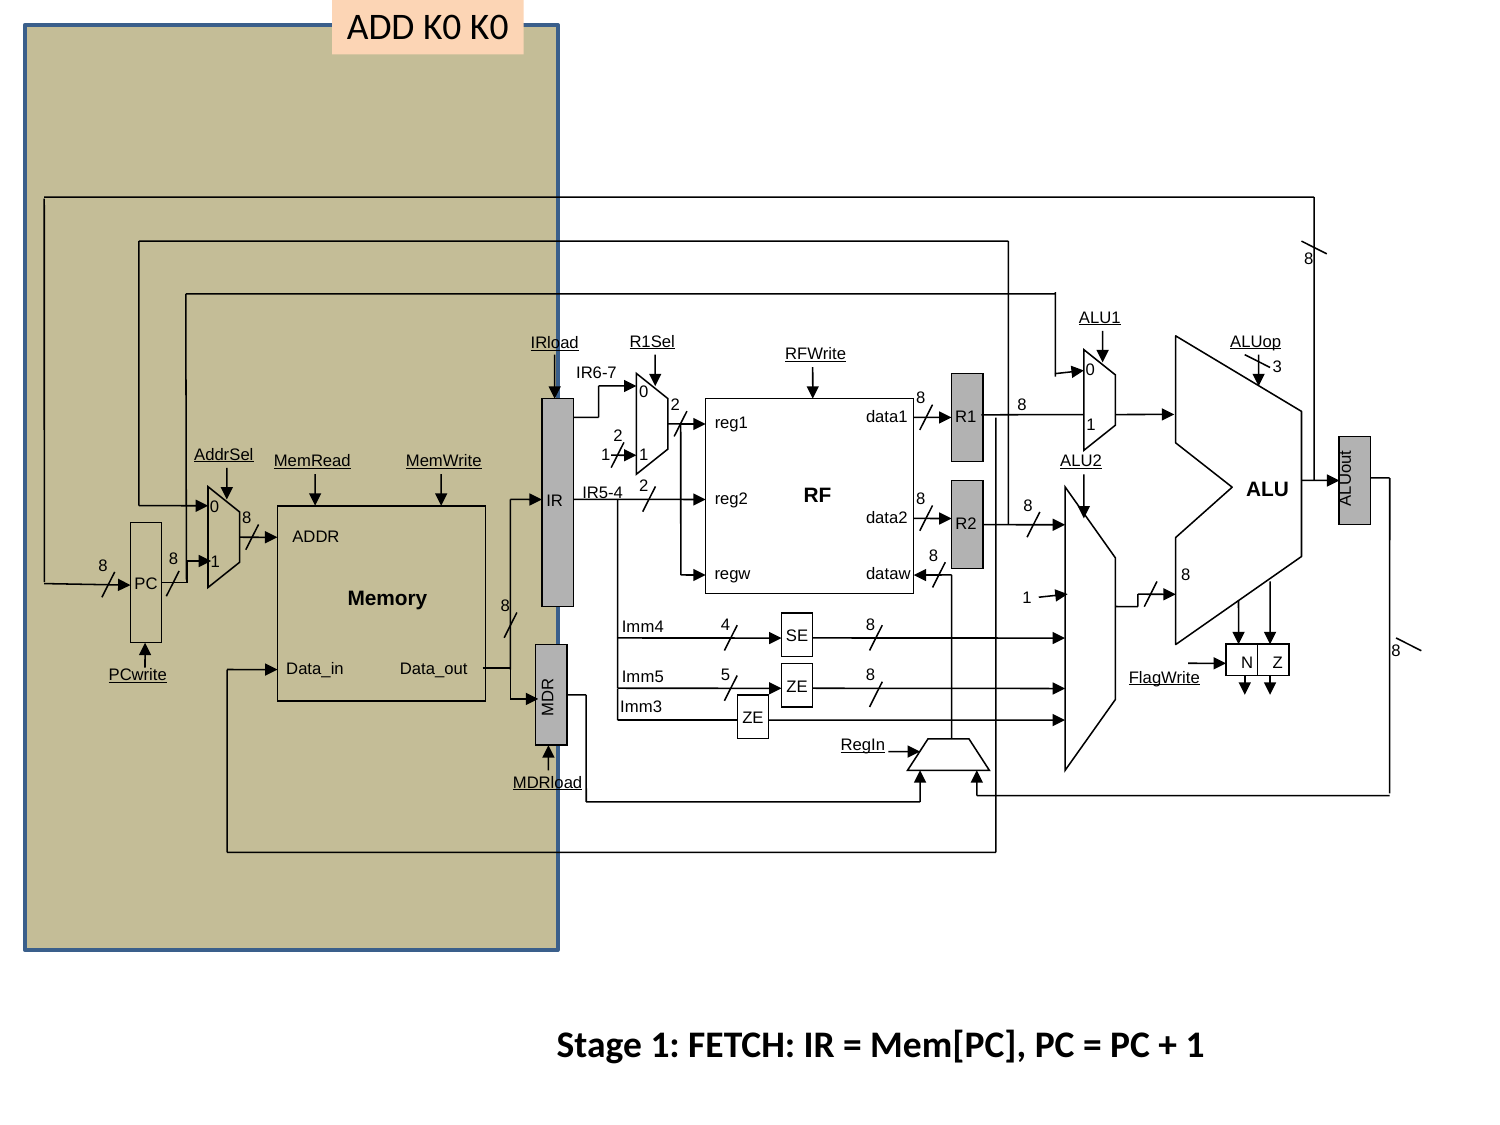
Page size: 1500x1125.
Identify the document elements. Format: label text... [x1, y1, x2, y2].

text_box [1077, 478, 1091, 519]
text_box 0 [624, 373, 664, 409]
text_box [680, 568, 699, 582]
text_box [907, 738, 990, 771]
text_box [510, 493, 542, 506]
text_box Memory [332, 577, 442, 617]
text_box [806, 371, 819, 399]
text_box 8 [153, 540, 186, 576]
text_box [541, 517, 574, 607]
text_box [769, 713, 1066, 727]
text_box RFWrite [770, 335, 861, 371]
text_box [951, 434, 983, 462]
text_box [1252, 373, 1261, 387]
text_box [681, 493, 699, 506]
text_box [23, 23, 560, 952]
text_box 8 [1002, 386, 1008, 421]
text_box 8 [1376, 632, 1416, 668]
text_box MDRload [498, 763, 598, 799]
text_box 2 [598, 417, 632, 453]
text_box AddrSel [179, 436, 186, 472]
text_box Data_out [385, 650, 483, 686]
text_box 8 [485, 587, 525, 623]
text_box [44, 578, 131, 592]
text_box IR6-7 [561, 354, 632, 390]
text_box 8 [1009, 386, 1042, 421]
text_box regw [699, 555, 766, 591]
text_box [1263, 581, 1277, 645]
text_box [1175, 488, 1302, 645]
text_box Z [1257, 644, 1298, 679]
text_box R2 [940, 505, 992, 541]
text_box 8 [83, 546, 123, 582]
text_box [277, 505, 486, 701]
text_box [548, 360, 561, 399]
text_box [996, 631, 1066, 645]
text_box RF [788, 474, 847, 514]
text_box [954, 541, 983, 569]
text_box 4 [705, 606, 745, 642]
text_box Imm3 [605, 688, 677, 724]
text_box [1047, 589, 1068, 602]
text_box 2 [624, 472, 664, 503]
text_box 8 [901, 480, 941, 516]
text_box 8 [851, 656, 891, 692]
text_box [681, 418, 699, 431]
text_box 1 [624, 436, 664, 472]
text_box ADDR [277, 518, 355, 553]
text_box R1 [940, 398, 992, 434]
text_box 3 [1257, 348, 1297, 383]
text_box 8 [187, 540, 193, 559]
text_box PCwrite [93, 656, 182, 692]
text_box [1263, 675, 1277, 695]
text_box 8 [1009, 486, 1048, 522]
text_box AddrSel [187, 436, 269, 472]
text_box Imm5 [618, 658, 679, 693]
text_box [1175, 335, 1302, 487]
text_box FlagWrite [1113, 659, 1215, 694]
text_box [951, 480, 983, 505]
text_box MemWrite [391, 442, 497, 478]
text_box ALU2 [1045, 442, 1117, 478]
text_box Imm5 [607, 658, 617, 688]
text_box 8 [901, 379, 941, 415]
text_box [1065, 486, 1116, 771]
text_box [253, 532, 277, 544]
text_box [207, 523, 240, 566]
text_box [1213, 657, 1226, 669]
text_box [228, 663, 278, 676]
text_box reg2 [699, 480, 763, 516]
text_box [951, 373, 983, 398]
text_box PC [130, 522, 162, 643]
text_box [308, 478, 322, 506]
text_box Imm4 [607, 608, 679, 643]
text_box Data_in [271, 650, 359, 686]
text_box 8 [1166, 556, 1175, 592]
text_box [636, 409, 668, 453]
text_box ALU [1231, 467, 1304, 508]
text_box ZE [781, 663, 813, 708]
text_box 8 [227, 499, 267, 535]
text_box [1232, 600, 1245, 645]
text_box data1 [851, 398, 923, 434]
text_box [1141, 408, 1175, 421]
text_box Stage 1: FETCH: IR = Mem[PC], PC = PC + 1 [541, 1012, 1221, 1073]
text_box [745, 631, 782, 645]
text_box dataw [851, 555, 926, 591]
text_box 5 [705, 656, 745, 692]
text_box ALUout [1326, 442, 1378, 515]
text_box data2 [851, 499, 923, 535]
text_box IR [531, 481, 578, 517]
text_box ADD K0 K0 [332, 0, 524, 55]
text_box [1034, 518, 1066, 531]
text_box ALUop [1215, 323, 1297, 358]
text_box 1 [195, 543, 235, 579]
text_box SE [781, 612, 813, 657]
text_box MDR [529, 663, 565, 732]
text_box 2 [655, 386, 695, 421]
text_box ZE [737, 694, 769, 739]
text_box 8 [851, 606, 891, 642]
text_box 8 [1289, 241, 1329, 276]
text_box [913, 572, 951, 582]
text_box [535, 644, 568, 746]
text_box [705, 398, 914, 594]
text_box R1Sel [614, 323, 690, 358]
text_box [1339, 436, 1371, 442]
text_box [996, 682, 1066, 695]
text_box [970, 770, 984, 795]
text_box [542, 745, 555, 763]
text_box [901, 745, 921, 758]
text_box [161, 560, 212, 583]
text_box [482, 667, 539, 700]
text_box MemRead [258, 442, 366, 478]
text_box 0 [195, 488, 234, 523]
text_box 8 [914, 537, 954, 572]
text_box IRload [515, 324, 594, 360]
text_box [1063, 299, 1137, 451]
text_box [1339, 515, 1371, 525]
text_box IR5-4 [567, 474, 638, 509]
text_box 1 [586, 436, 624, 472]
text_box [541, 398, 574, 481]
text_box 1 [1007, 579, 1047, 615]
text_box [913, 770, 927, 801]
text_box reg1 [699, 404, 763, 440]
text_box [138, 642, 152, 656]
text_box [1151, 588, 1175, 601]
text_box RegIn [825, 726, 901, 762]
text_box [435, 478, 448, 506]
text_box [1238, 675, 1251, 695]
text_box N [1226, 644, 1257, 679]
text_box [745, 682, 782, 695]
